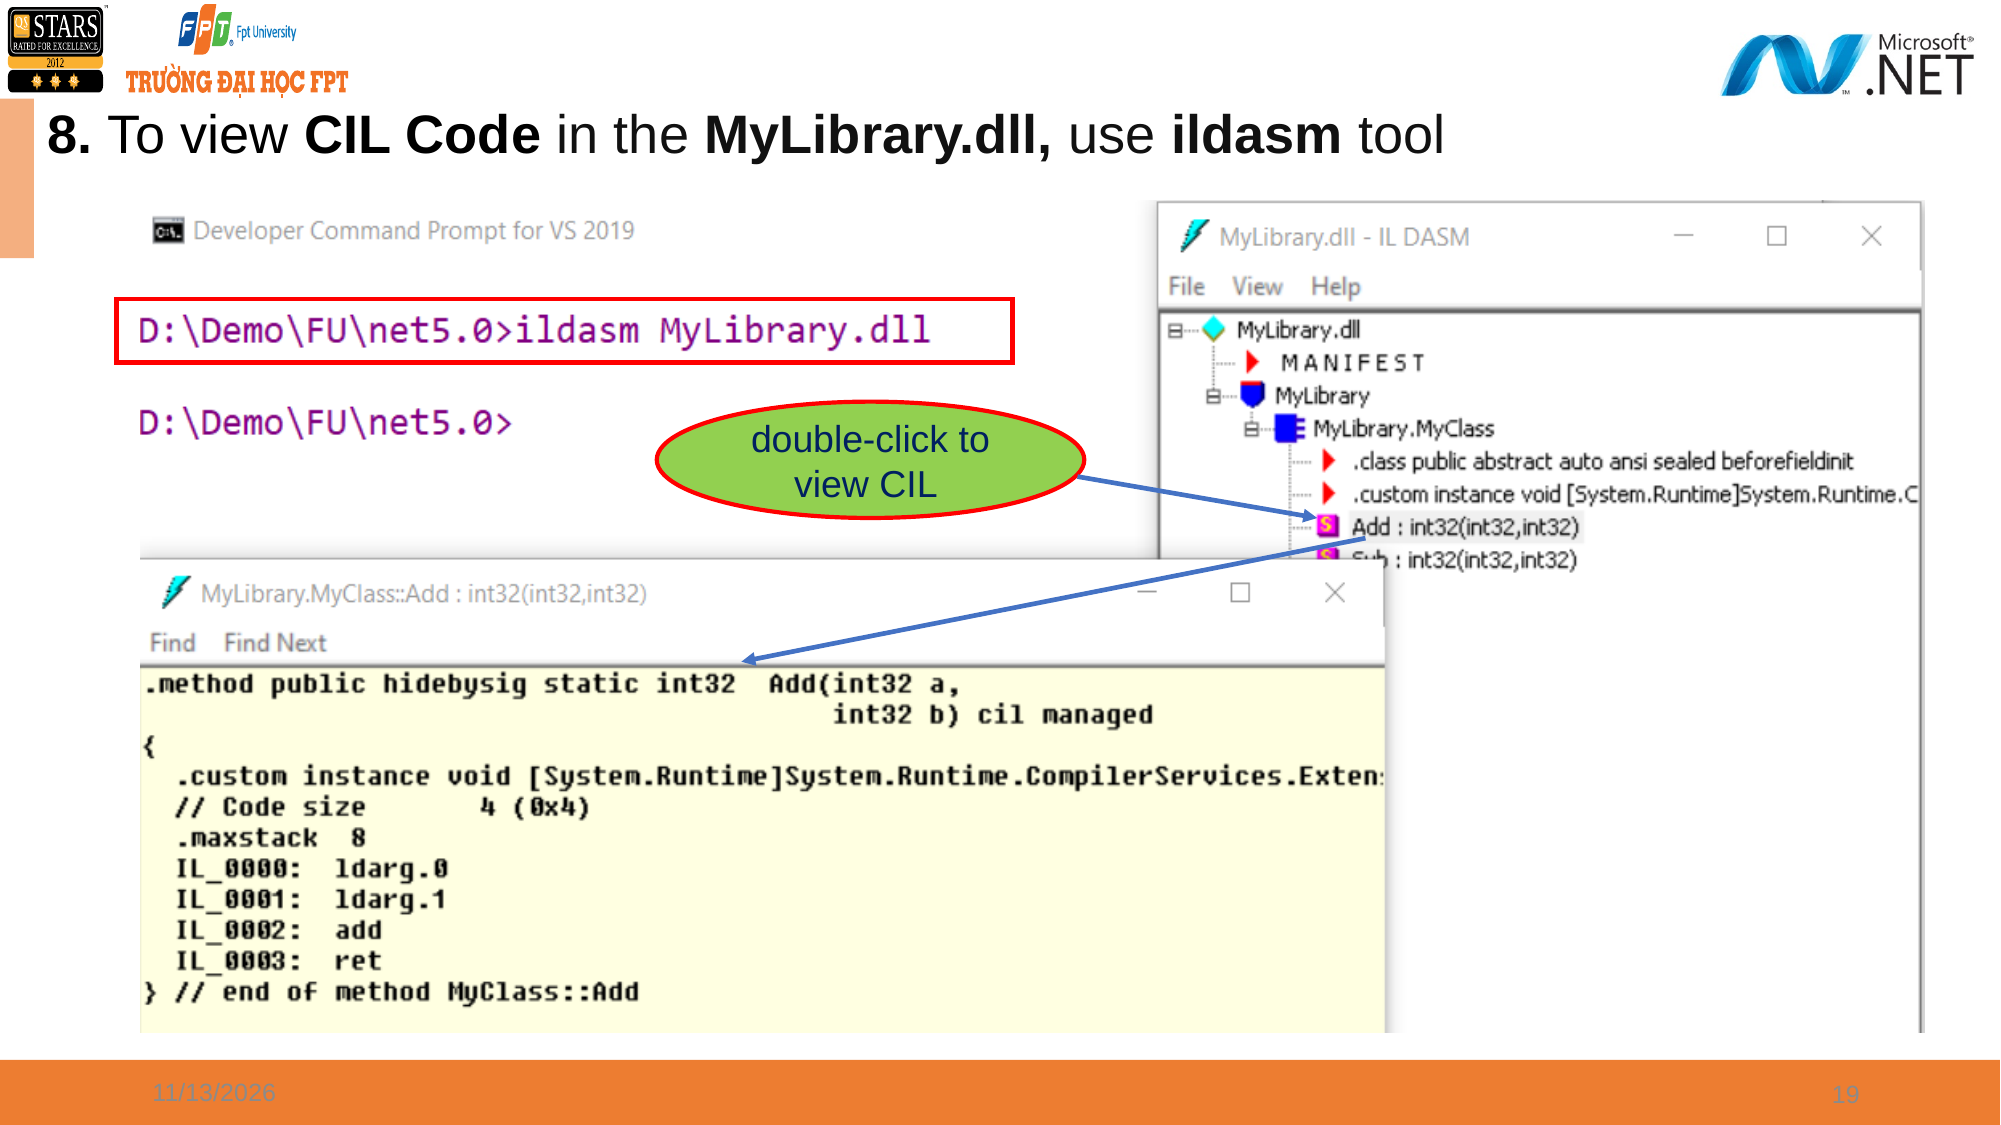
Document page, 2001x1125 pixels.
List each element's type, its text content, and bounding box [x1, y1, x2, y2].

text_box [116, 200, 1925, 1033]
picture [1685, 0, 2001, 129]
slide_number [137, 1061, 588, 1122]
text_box 8. To view CIL Code in the MyLibrary.dll, use ildasm tool [32, 91, 1963, 172]
slide_number 19 [1424, 1063, 1875, 1123]
